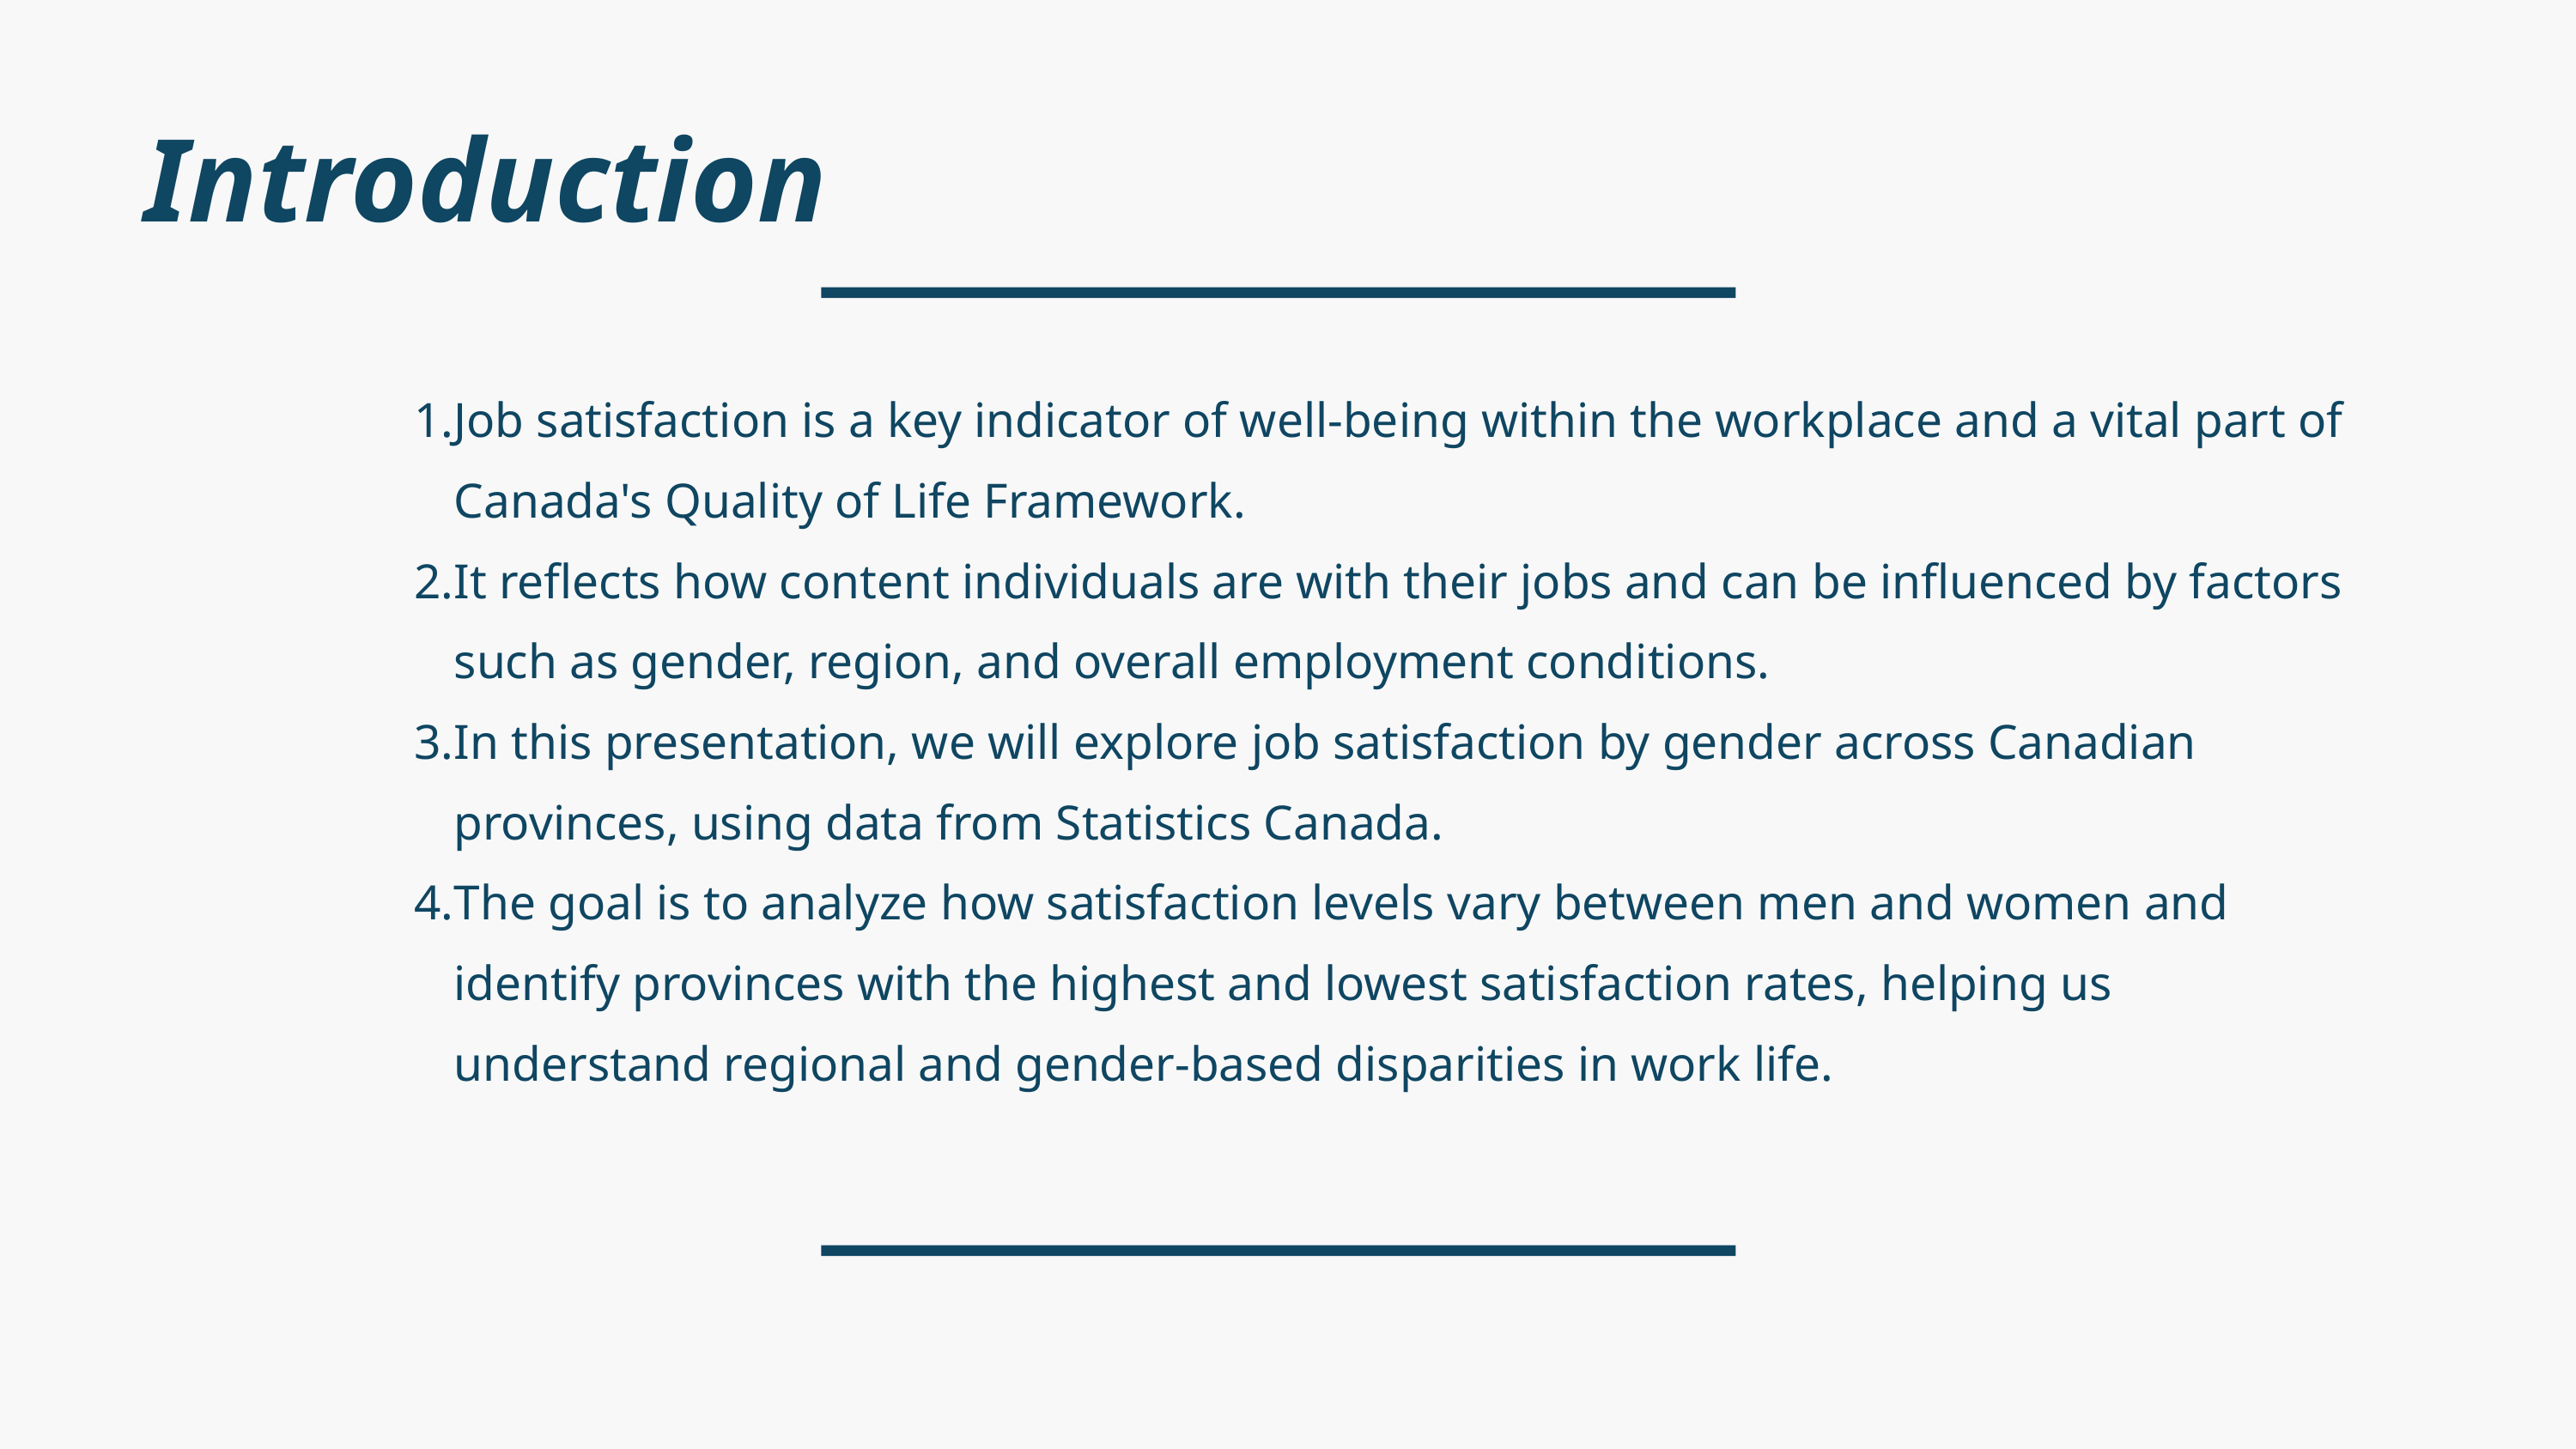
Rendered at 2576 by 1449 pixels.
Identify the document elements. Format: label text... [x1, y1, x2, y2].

text_box Introduction [144, 84, 1279, 246]
text_box Job satisfaction is a key indicator of well-being within the workplace and a vital part of Canada's Quality of Life Framework. It reflects how content individuals are with their jobs and can be influenced by factors such as gender, region, and overall employment conditions. In this presentation, we will explore job satisfaction by gender across Canadian provinces, using data from Statistics Canada. The goal is to analyze how satisfaction levels vary between men and women and identify provinces with the highest and lowest satisfaction rates, helping us understand regional and gender-based disparities in work life. [374, 367, 2348, 1171]
